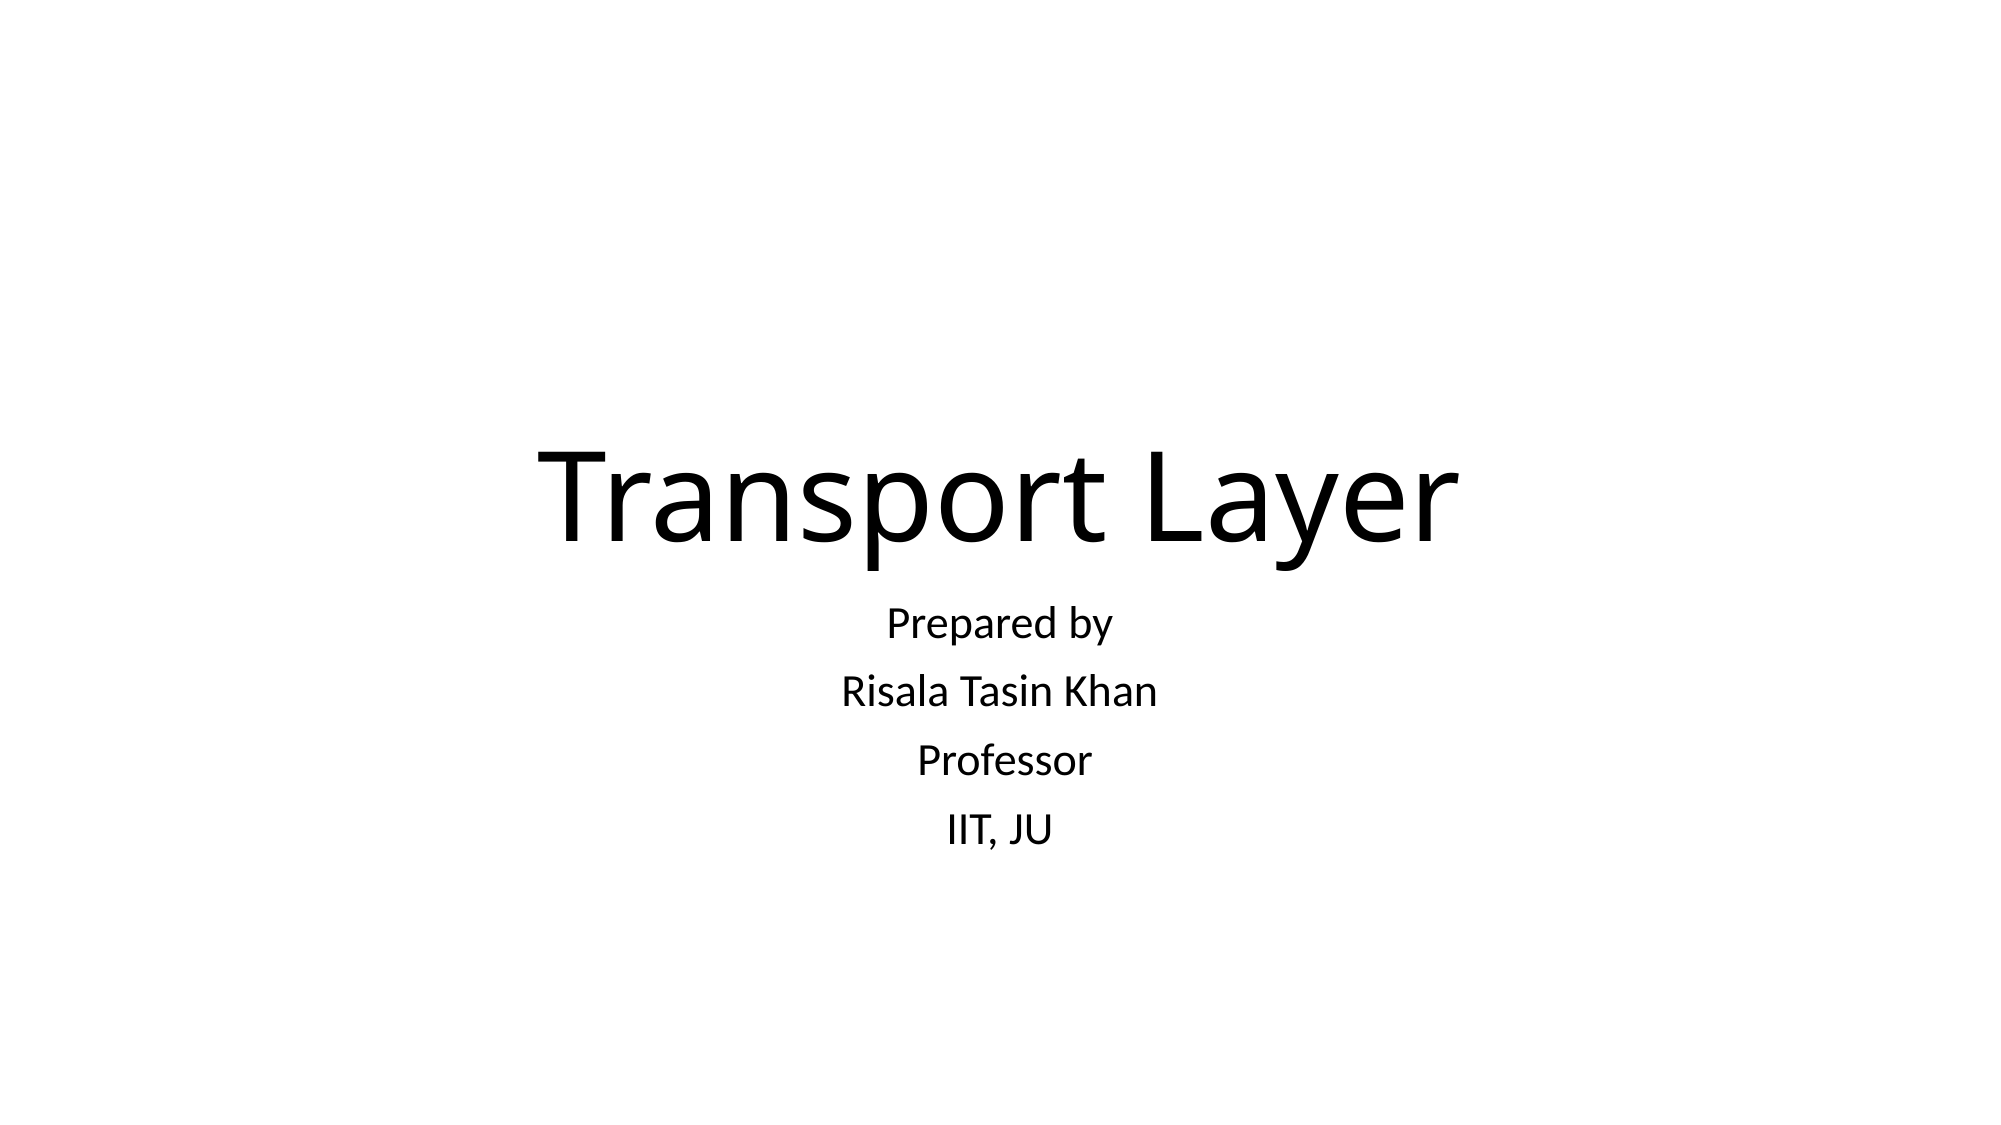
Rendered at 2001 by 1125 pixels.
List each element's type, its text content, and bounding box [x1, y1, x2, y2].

subtitle Prepared by Risala Tasin Khan Professor IIT, JU [249, 590, 1750, 863]
title Transport Layer [249, 184, 1750, 576]
